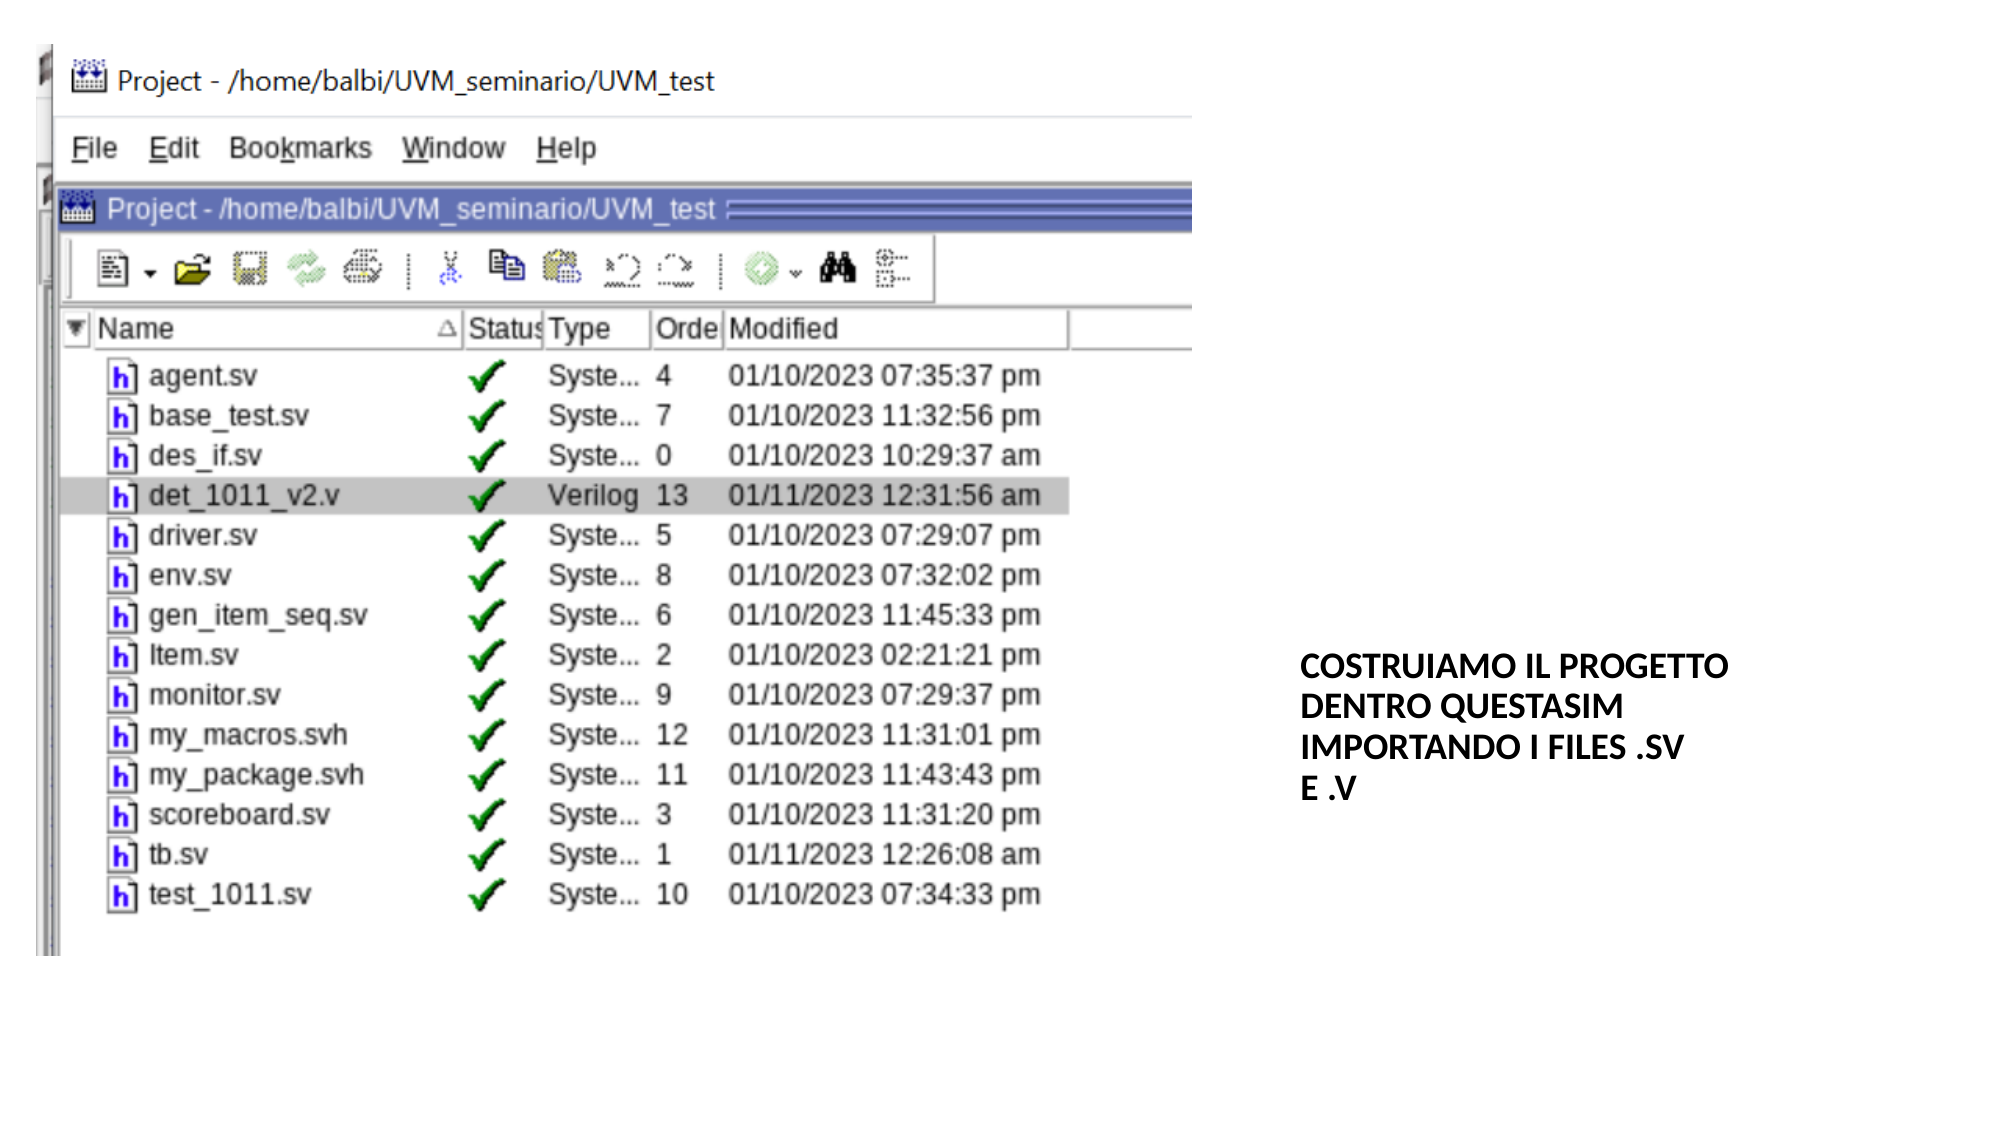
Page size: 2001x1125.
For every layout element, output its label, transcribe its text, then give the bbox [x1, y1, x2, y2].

text_box Costruiamo il progetto dentro Questasim importando i files .sv e .v [1285, 638, 1760, 1125]
picture [36, 44, 1192, 956]
